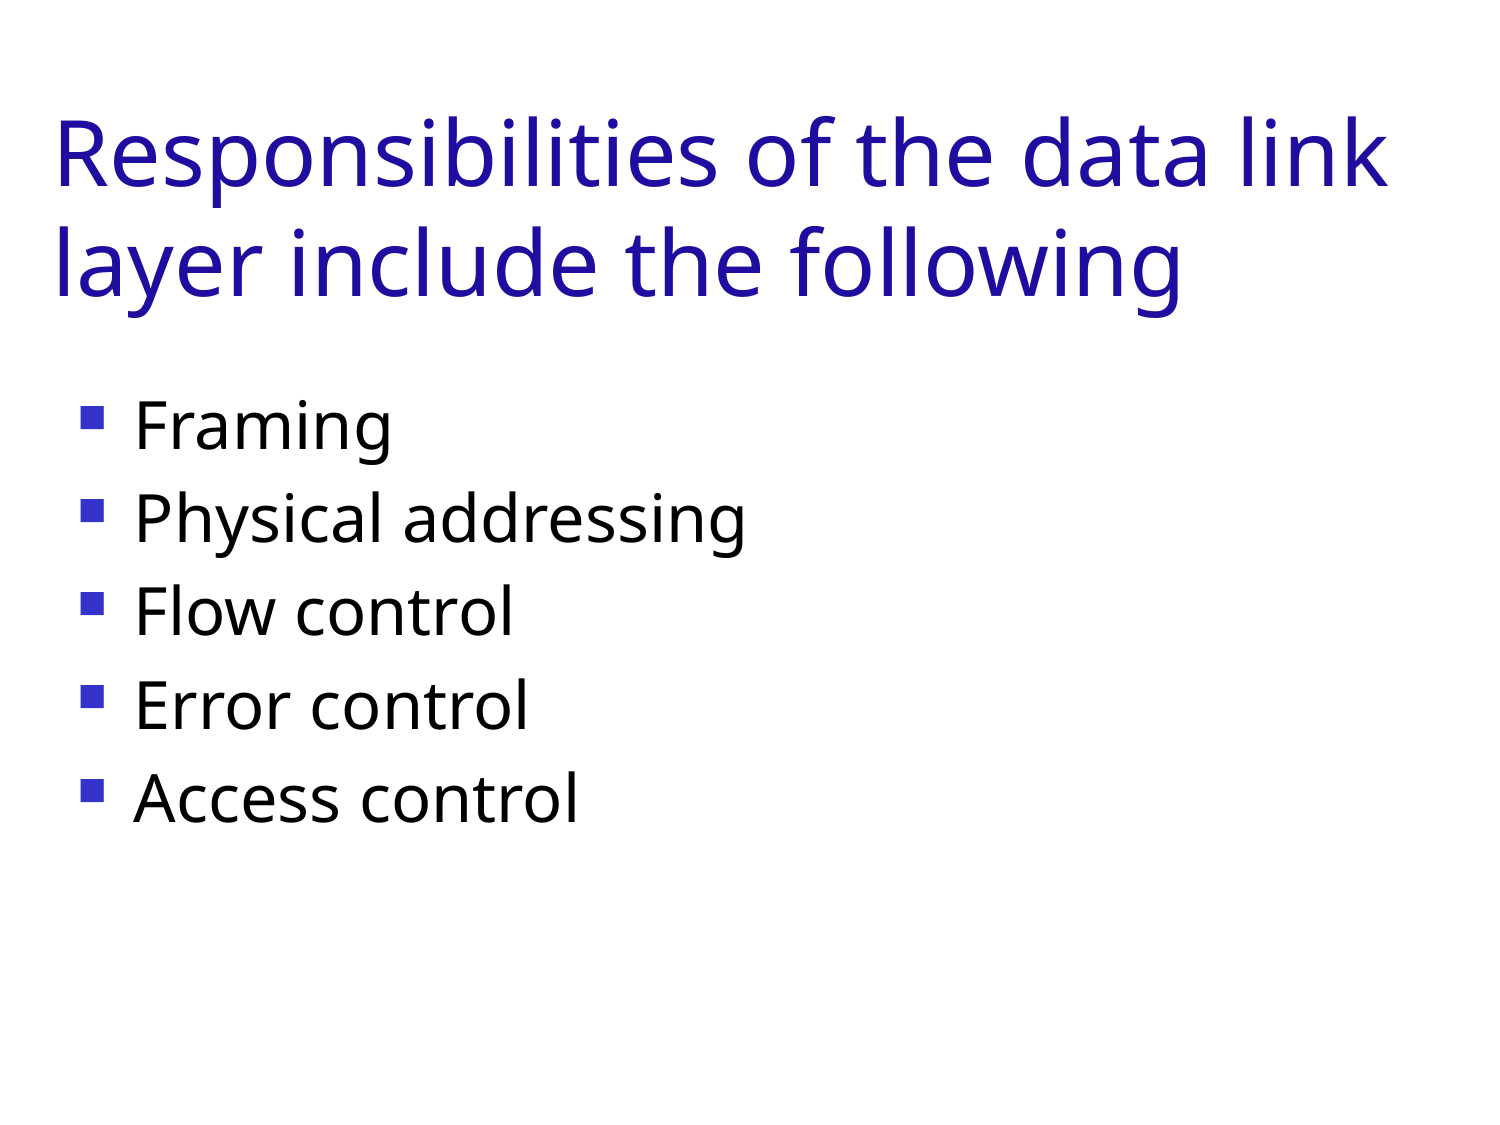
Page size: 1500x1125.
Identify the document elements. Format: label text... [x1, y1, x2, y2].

title Responsibilities of the data link layer include the following [37, 87, 1450, 275]
list Framing Physical addressing Flow control Error control Access control [62, 375, 1488, 1050]
